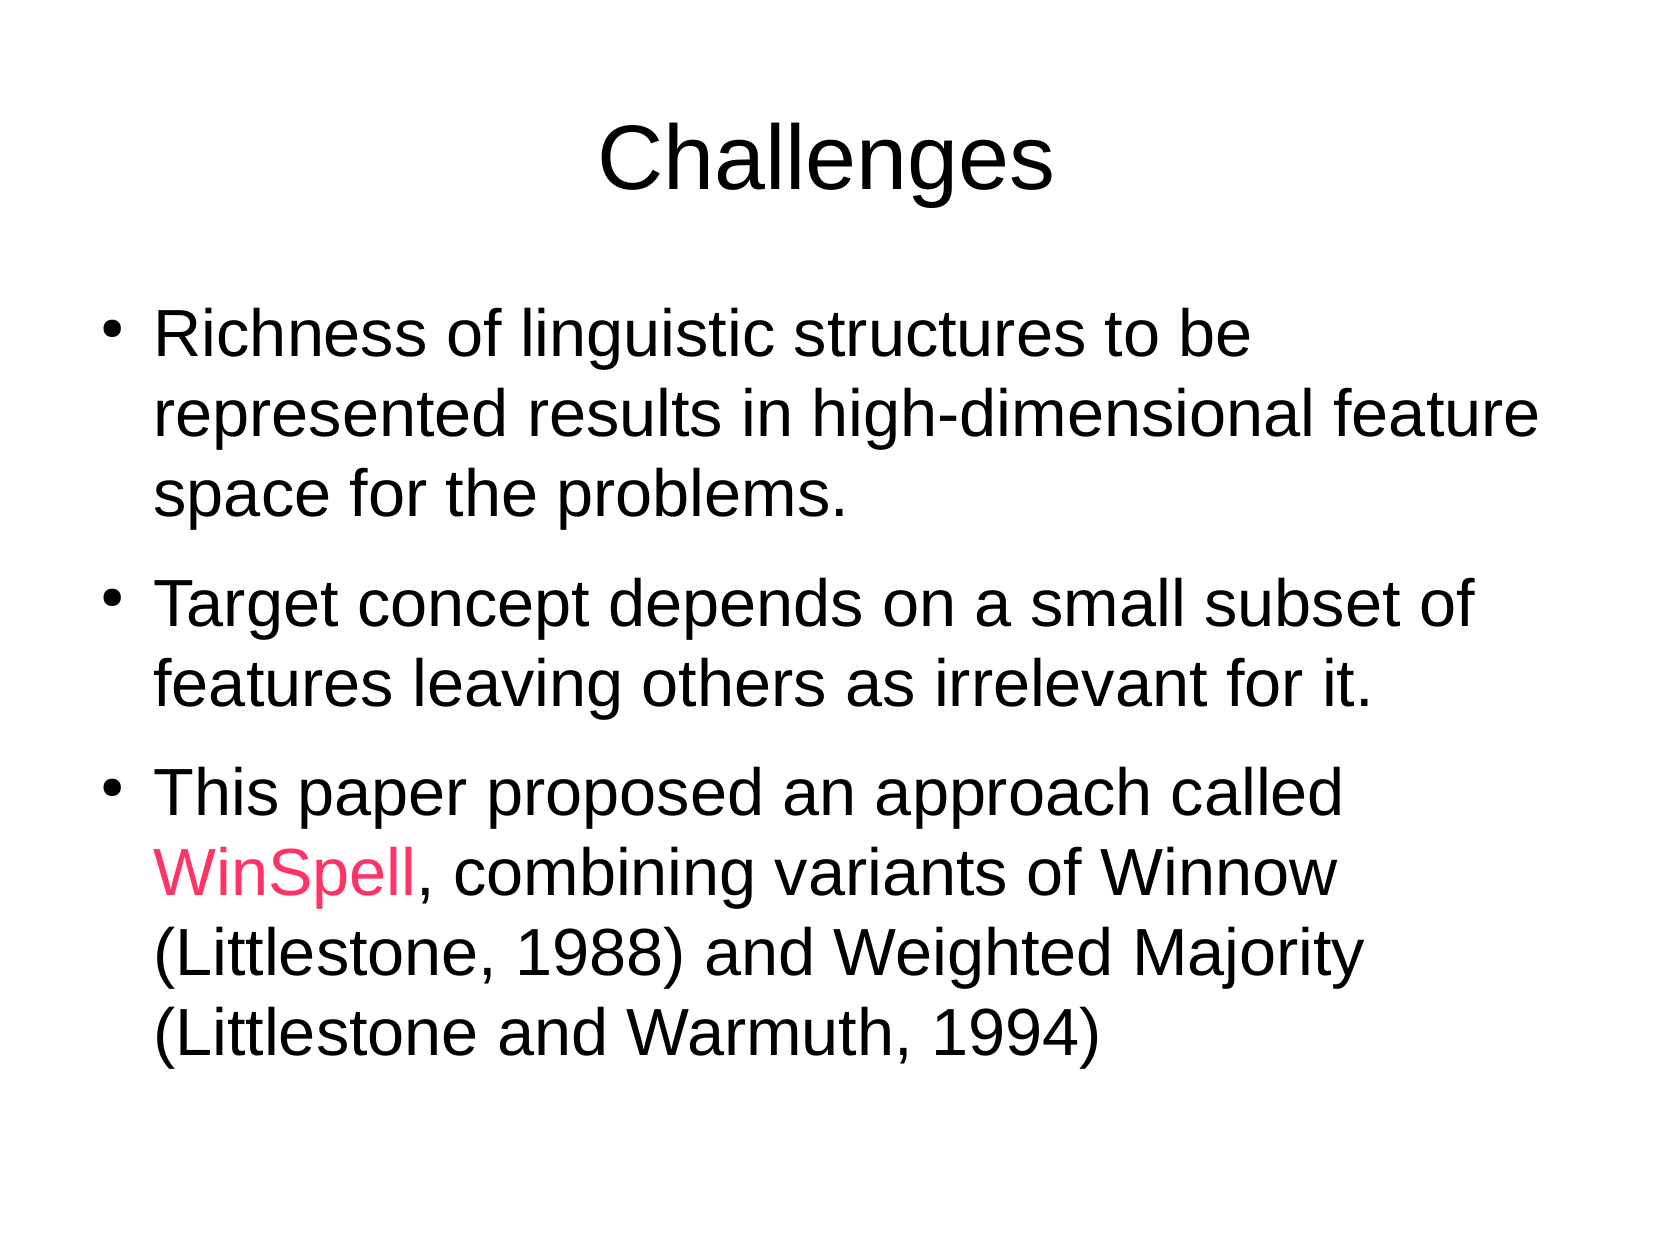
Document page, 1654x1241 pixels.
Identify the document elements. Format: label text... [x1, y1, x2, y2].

list Richness of linguistic structures to be represented results in high-dimensional feature space for the problems. Target concept depends on a small subset of features leaving others as irrelevant for it. This paper proposed an approach called WinSpell, combining variants of Winnow (Littlestone, 1988) and Weighted Majority (Littlestone and Warmuth, 1994) [82, 290, 1571, 1010]
title Challenges [82, 49, 1571, 257]
